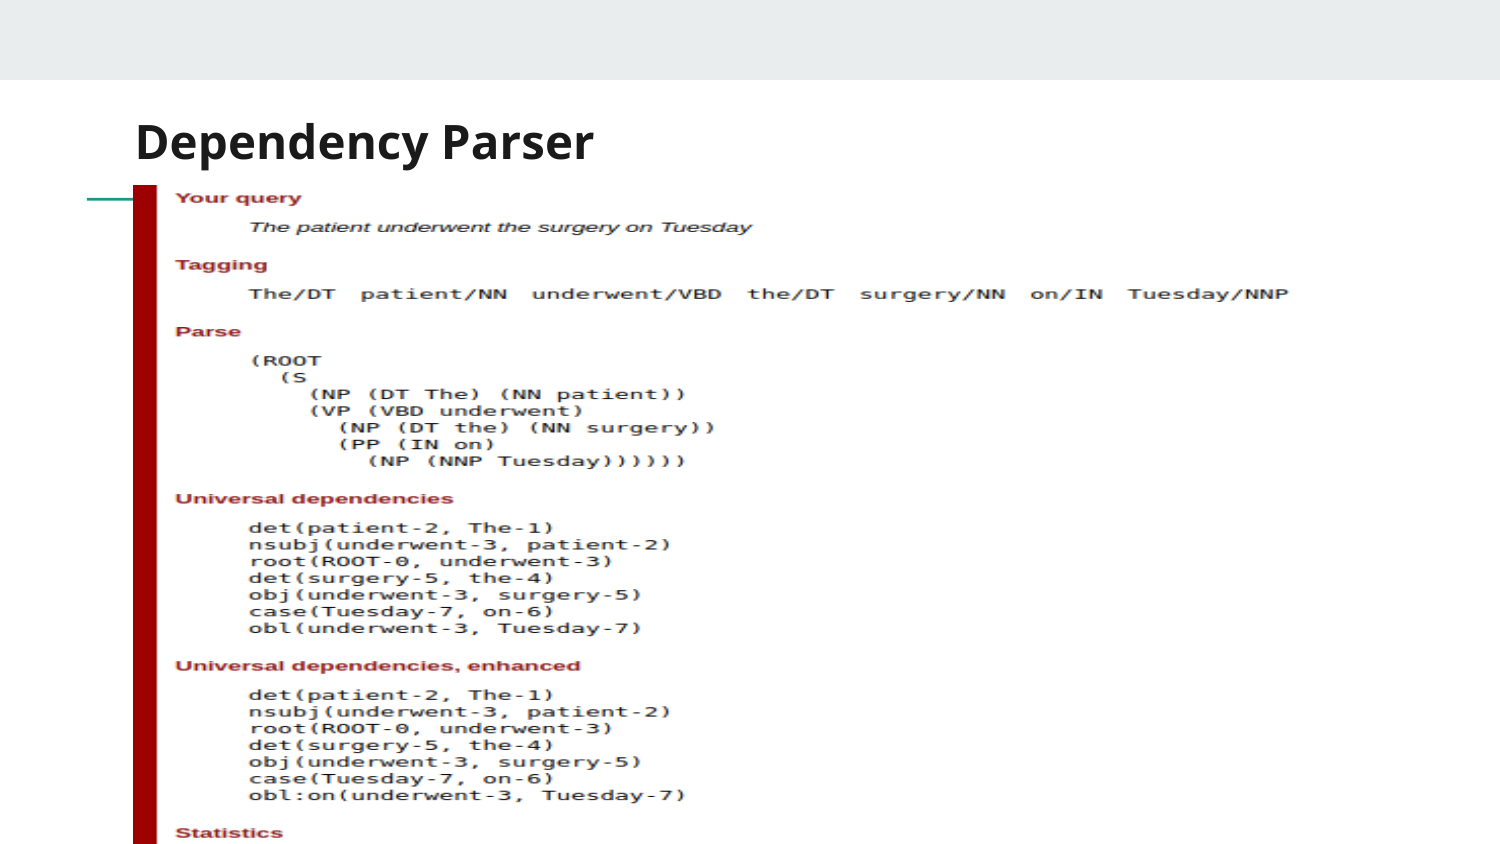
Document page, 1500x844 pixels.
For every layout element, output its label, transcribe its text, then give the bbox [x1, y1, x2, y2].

picture [133, 184, 1314, 844]
title Dependency Parser [119, 97, 1381, 186]
